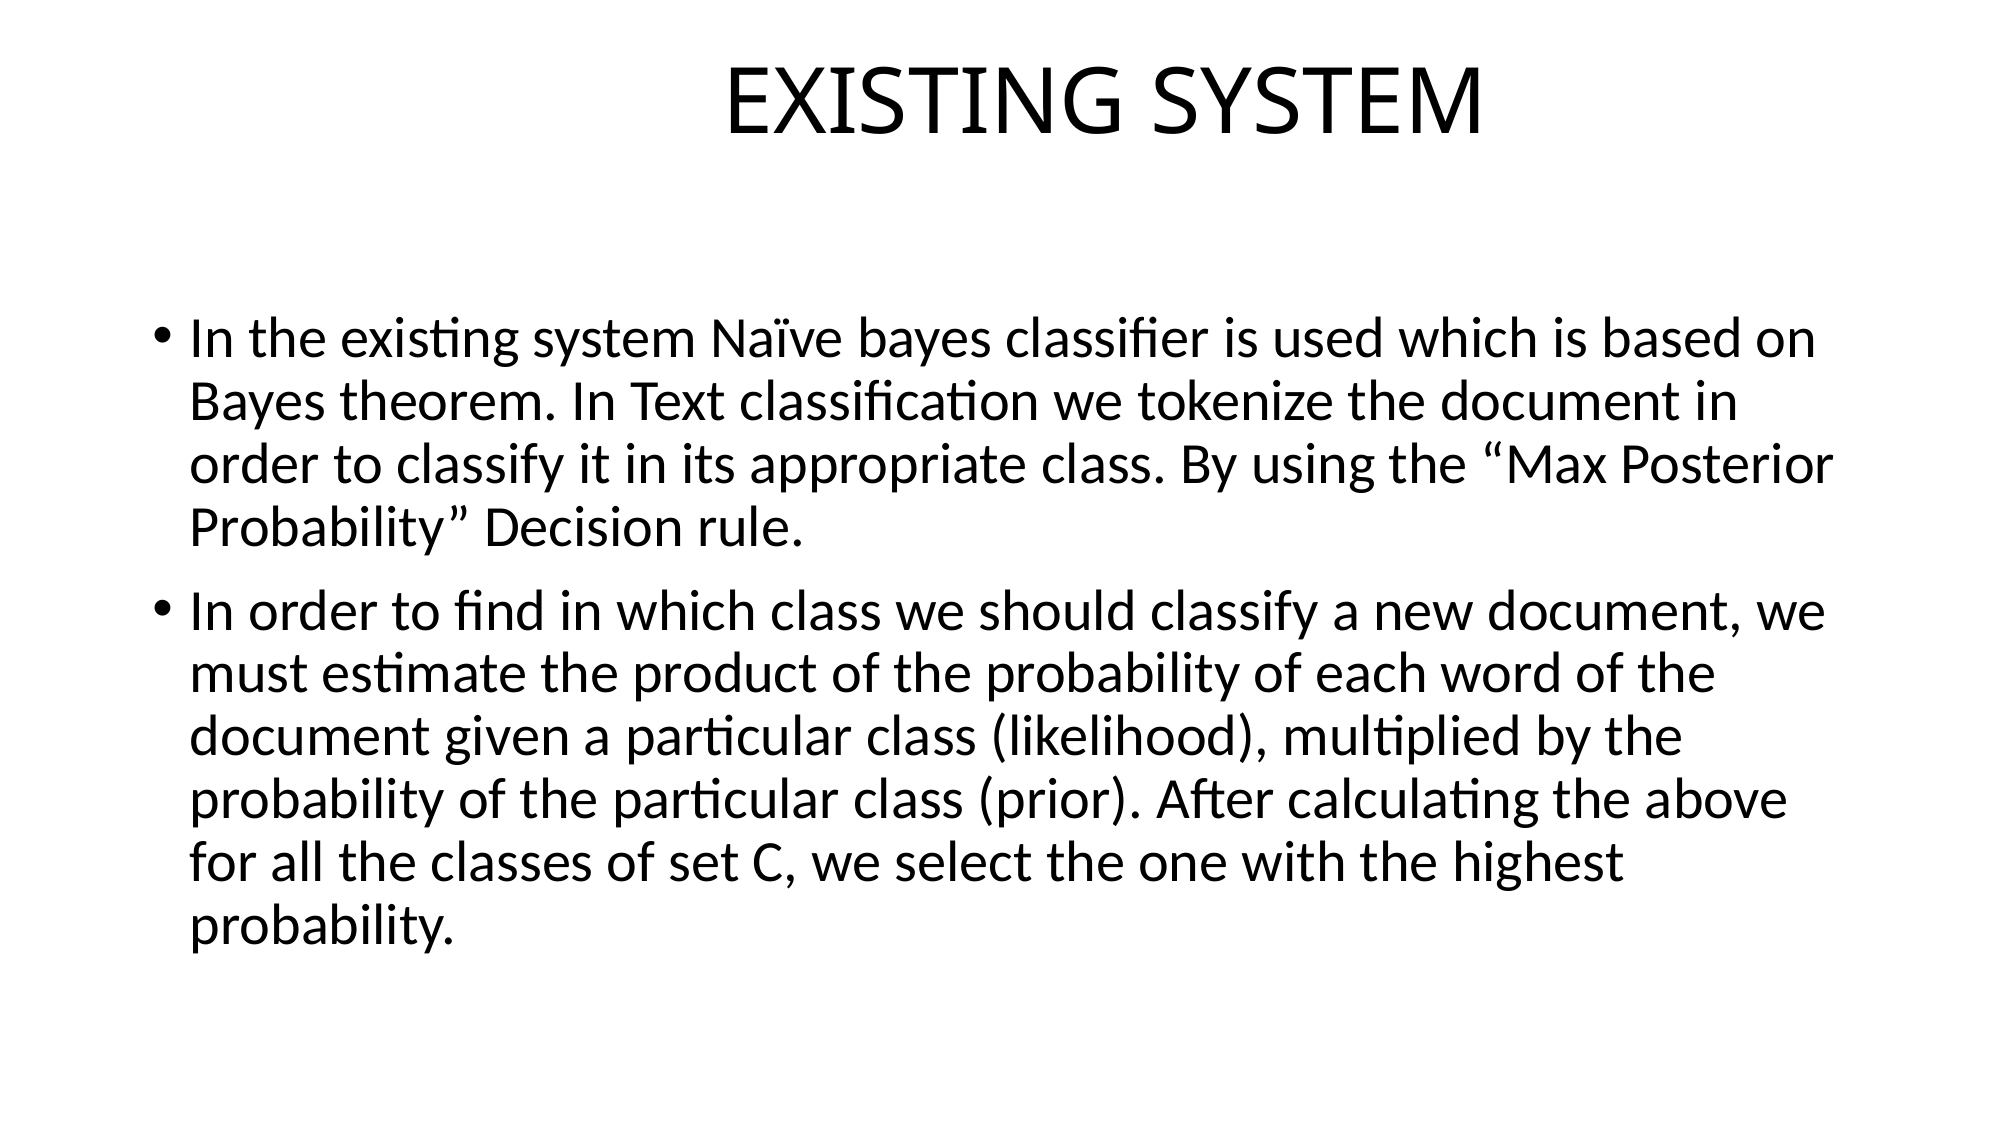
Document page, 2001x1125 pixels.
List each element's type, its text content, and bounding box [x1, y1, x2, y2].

title EXISTING SYSTEM [137, 37, 1863, 171]
list In the existing system Naïve bayes classifier is used which is based on Bayes theorem. In Text classification we tokenize the document in order to classify it in its appropriate class. By using the “Max Posterior Probability” Decision rule. In order to find in which class we should classify a new document, we must estimate the product of the probability of each word of the document given a particular class (likelihood), multiplied by the probability of the particular class (prior). After calculating the above for all the classes of set C, we select the one with the highest probability. [137, 299, 1863, 1014]
